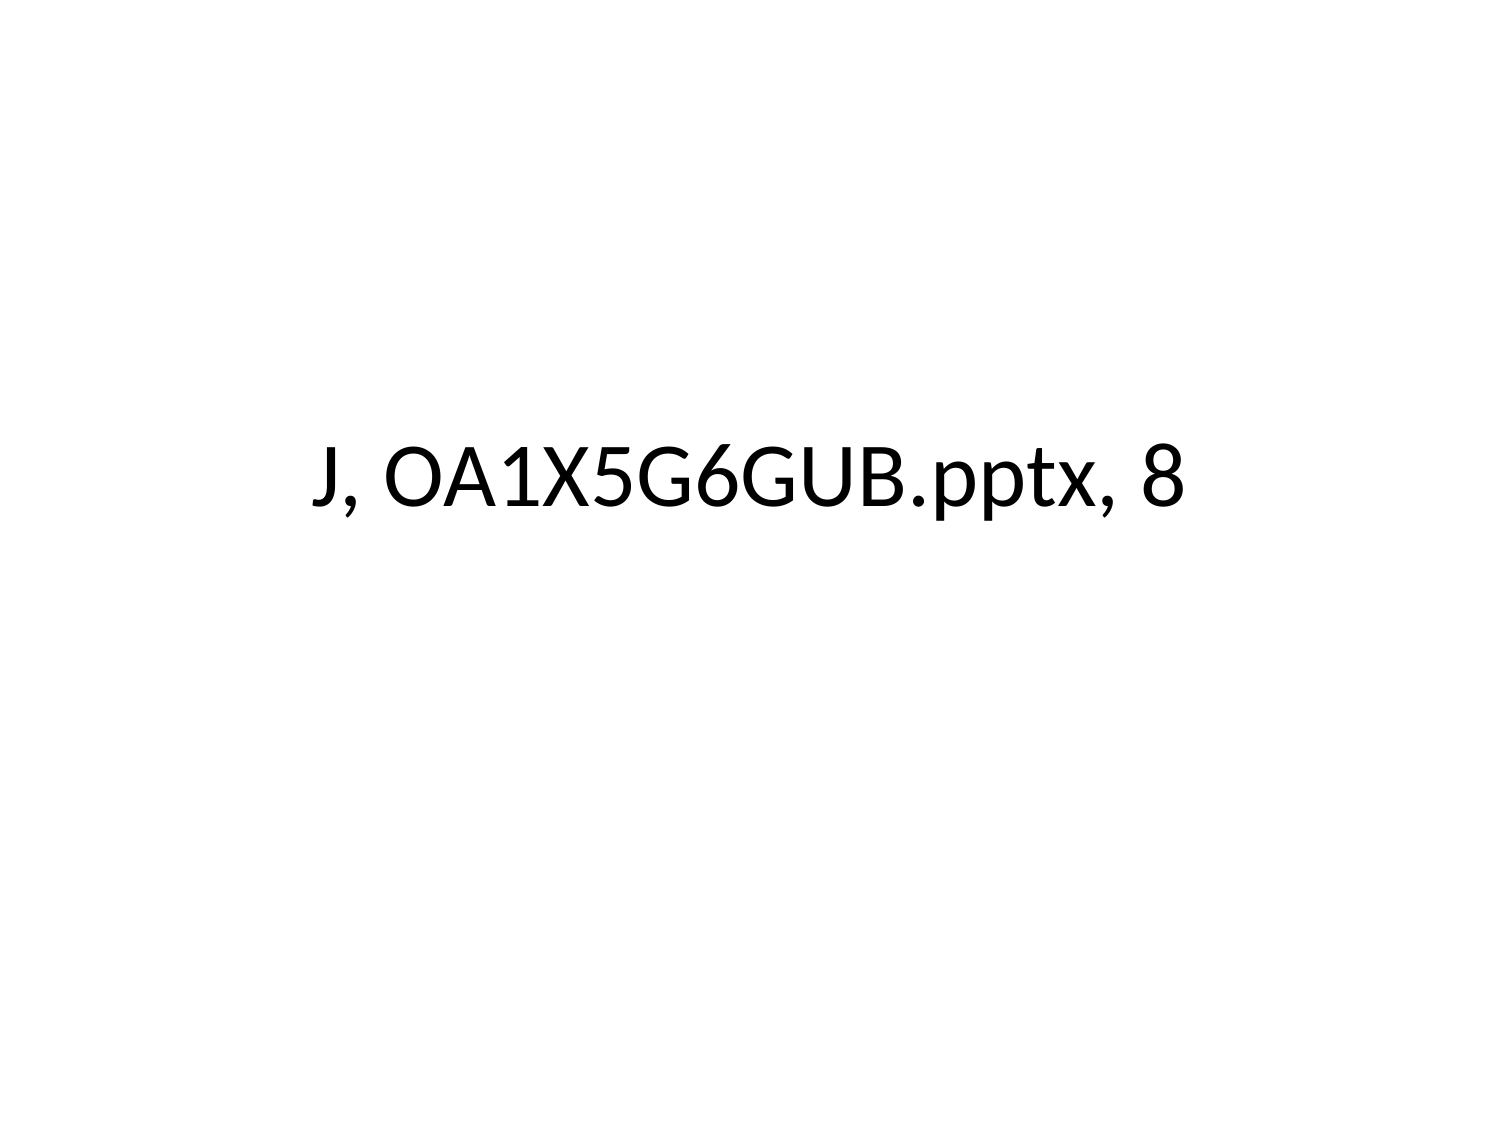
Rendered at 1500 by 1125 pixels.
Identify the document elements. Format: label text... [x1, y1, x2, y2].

title J, OA1X5G6GUB.pptx, 8 [112, 349, 1388, 591]
